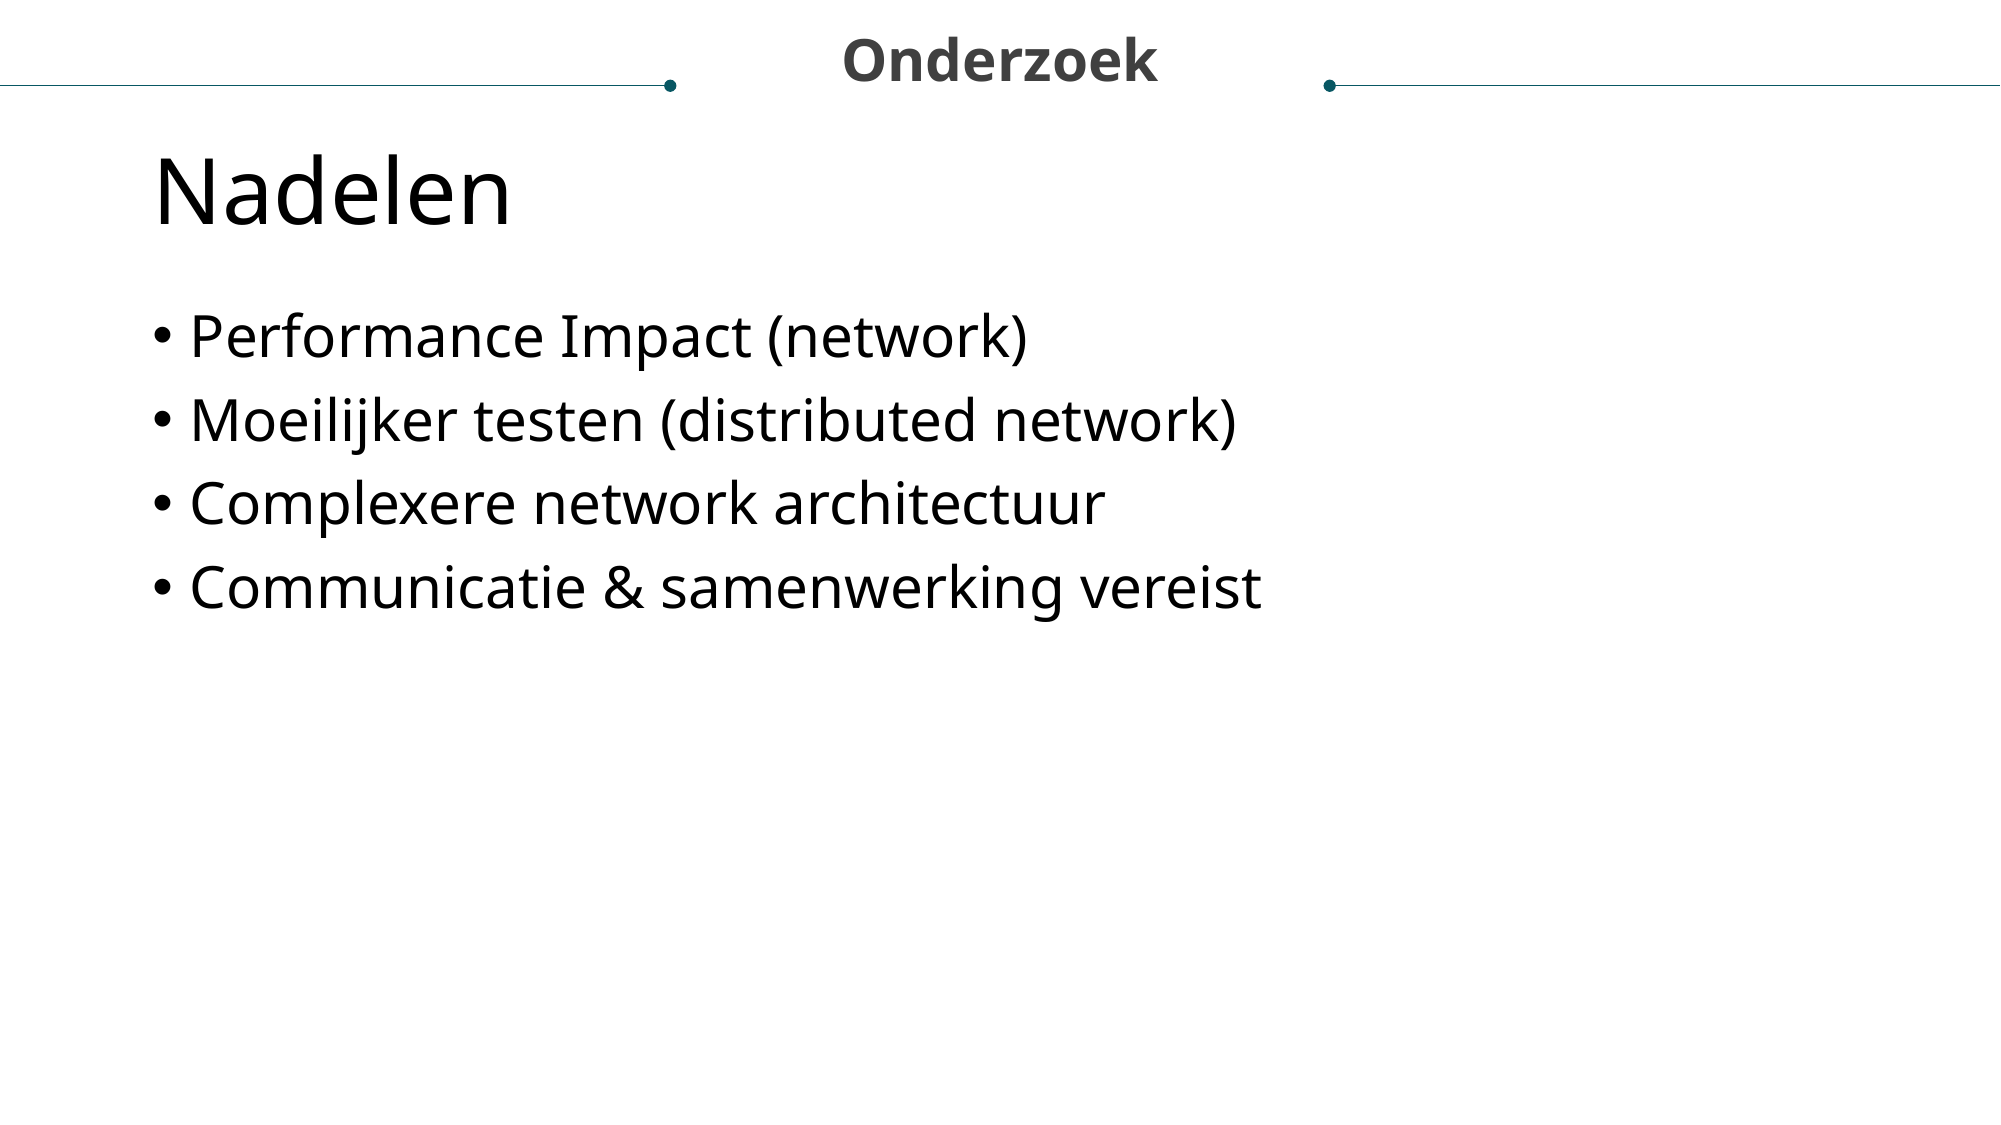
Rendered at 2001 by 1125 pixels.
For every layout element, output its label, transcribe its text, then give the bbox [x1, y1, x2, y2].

text_box Onderzoek [37, 31, 1963, 165]
title Nadelen [137, 165, 1863, 278]
list Performance Impact (network) Moeilijker testen (distributed network) Complexere network architectuur Communicatie & samenwerking vereist [137, 299, 1863, 1014]
